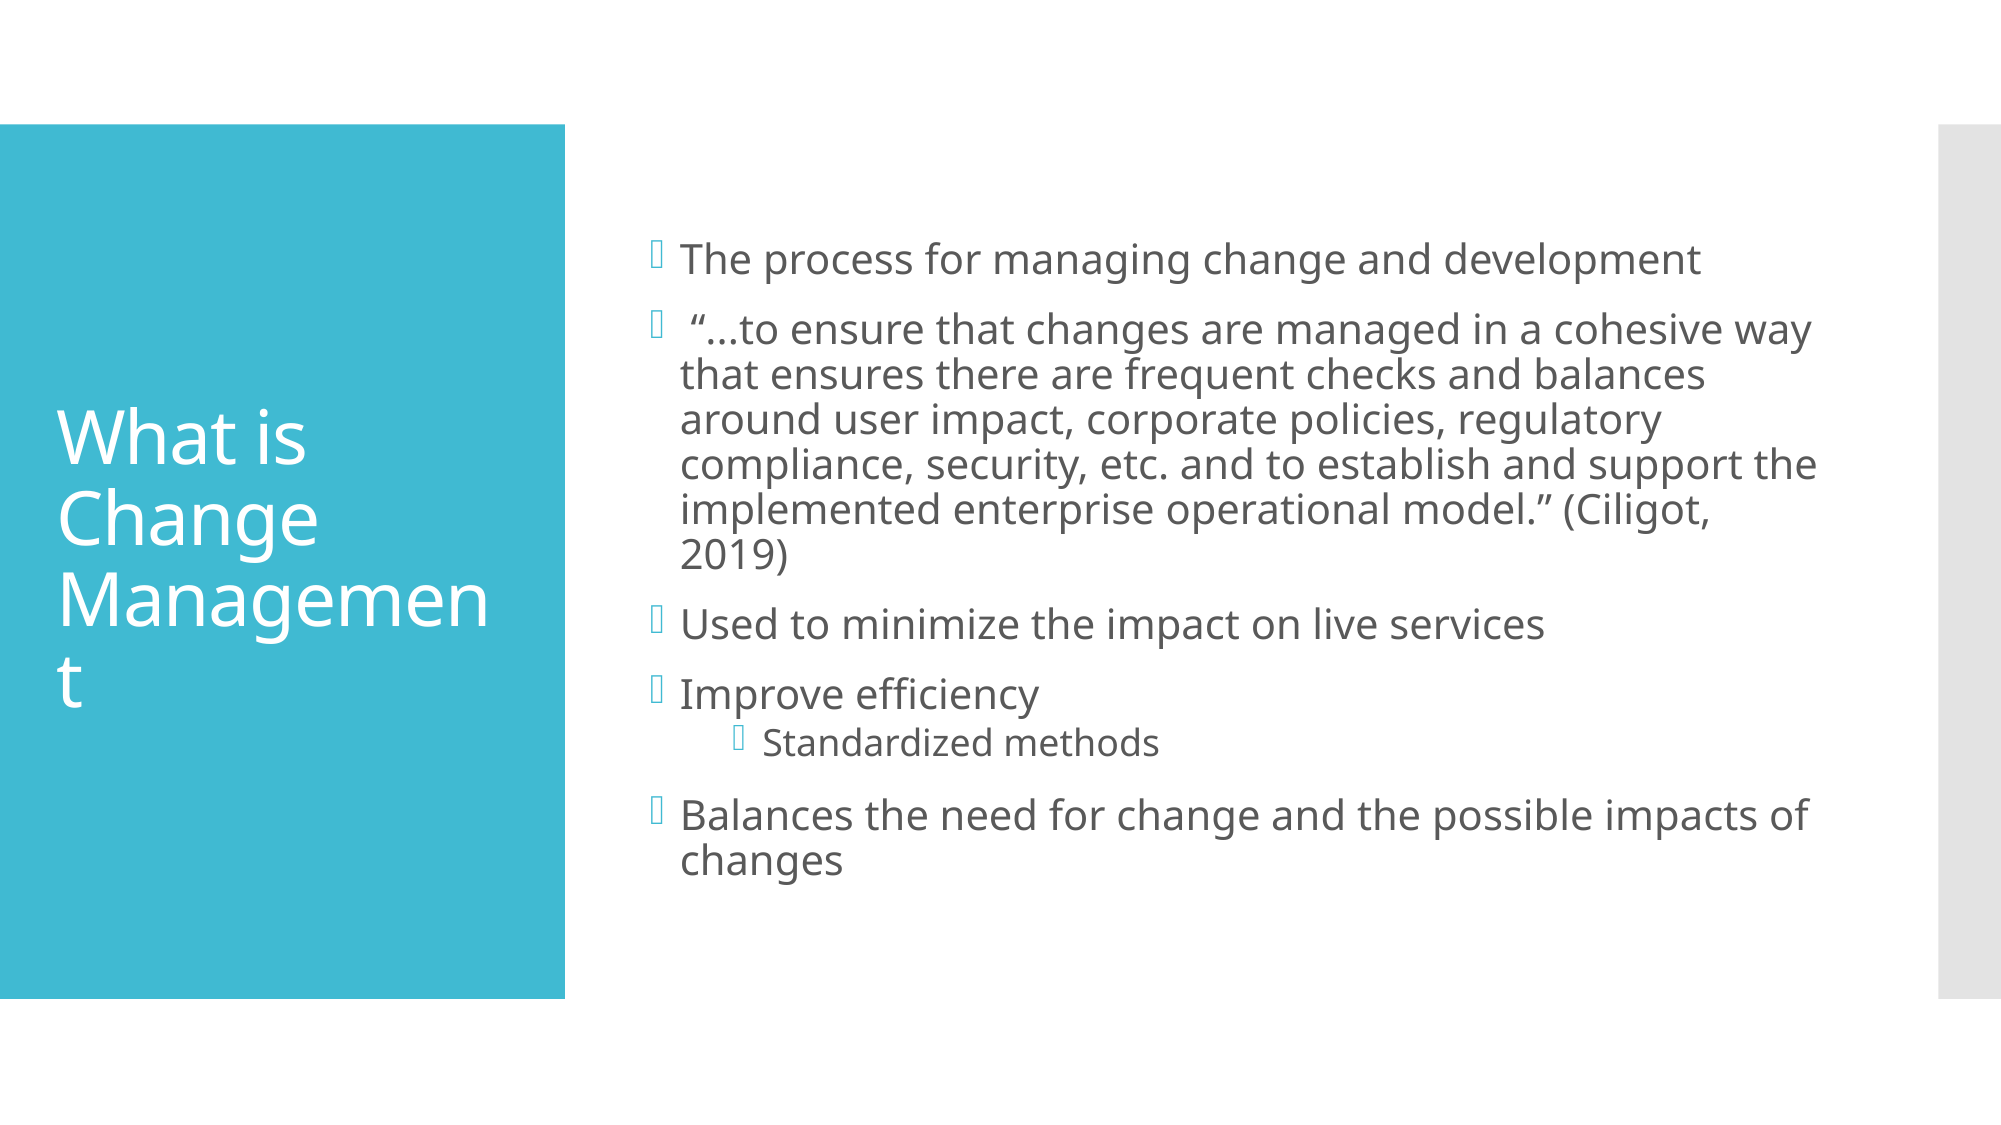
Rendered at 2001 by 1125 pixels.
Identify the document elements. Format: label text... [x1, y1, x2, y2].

title What is Change Management [41, 184, 525, 940]
list The process for managing change and development “...to ensure that changes are managed in a cohesive way that ensures there are frequent checks and balances around user impact, corporate policies, regulatory compliance, security, etc. and to establish and support the implemented enterprise operational model.” (Ciligot, 2019) Used to minimize the impact on live services Improve efficiency Standardized methods Balances the need for change and the possible impacts of changes [634, 141, 1835, 982]
